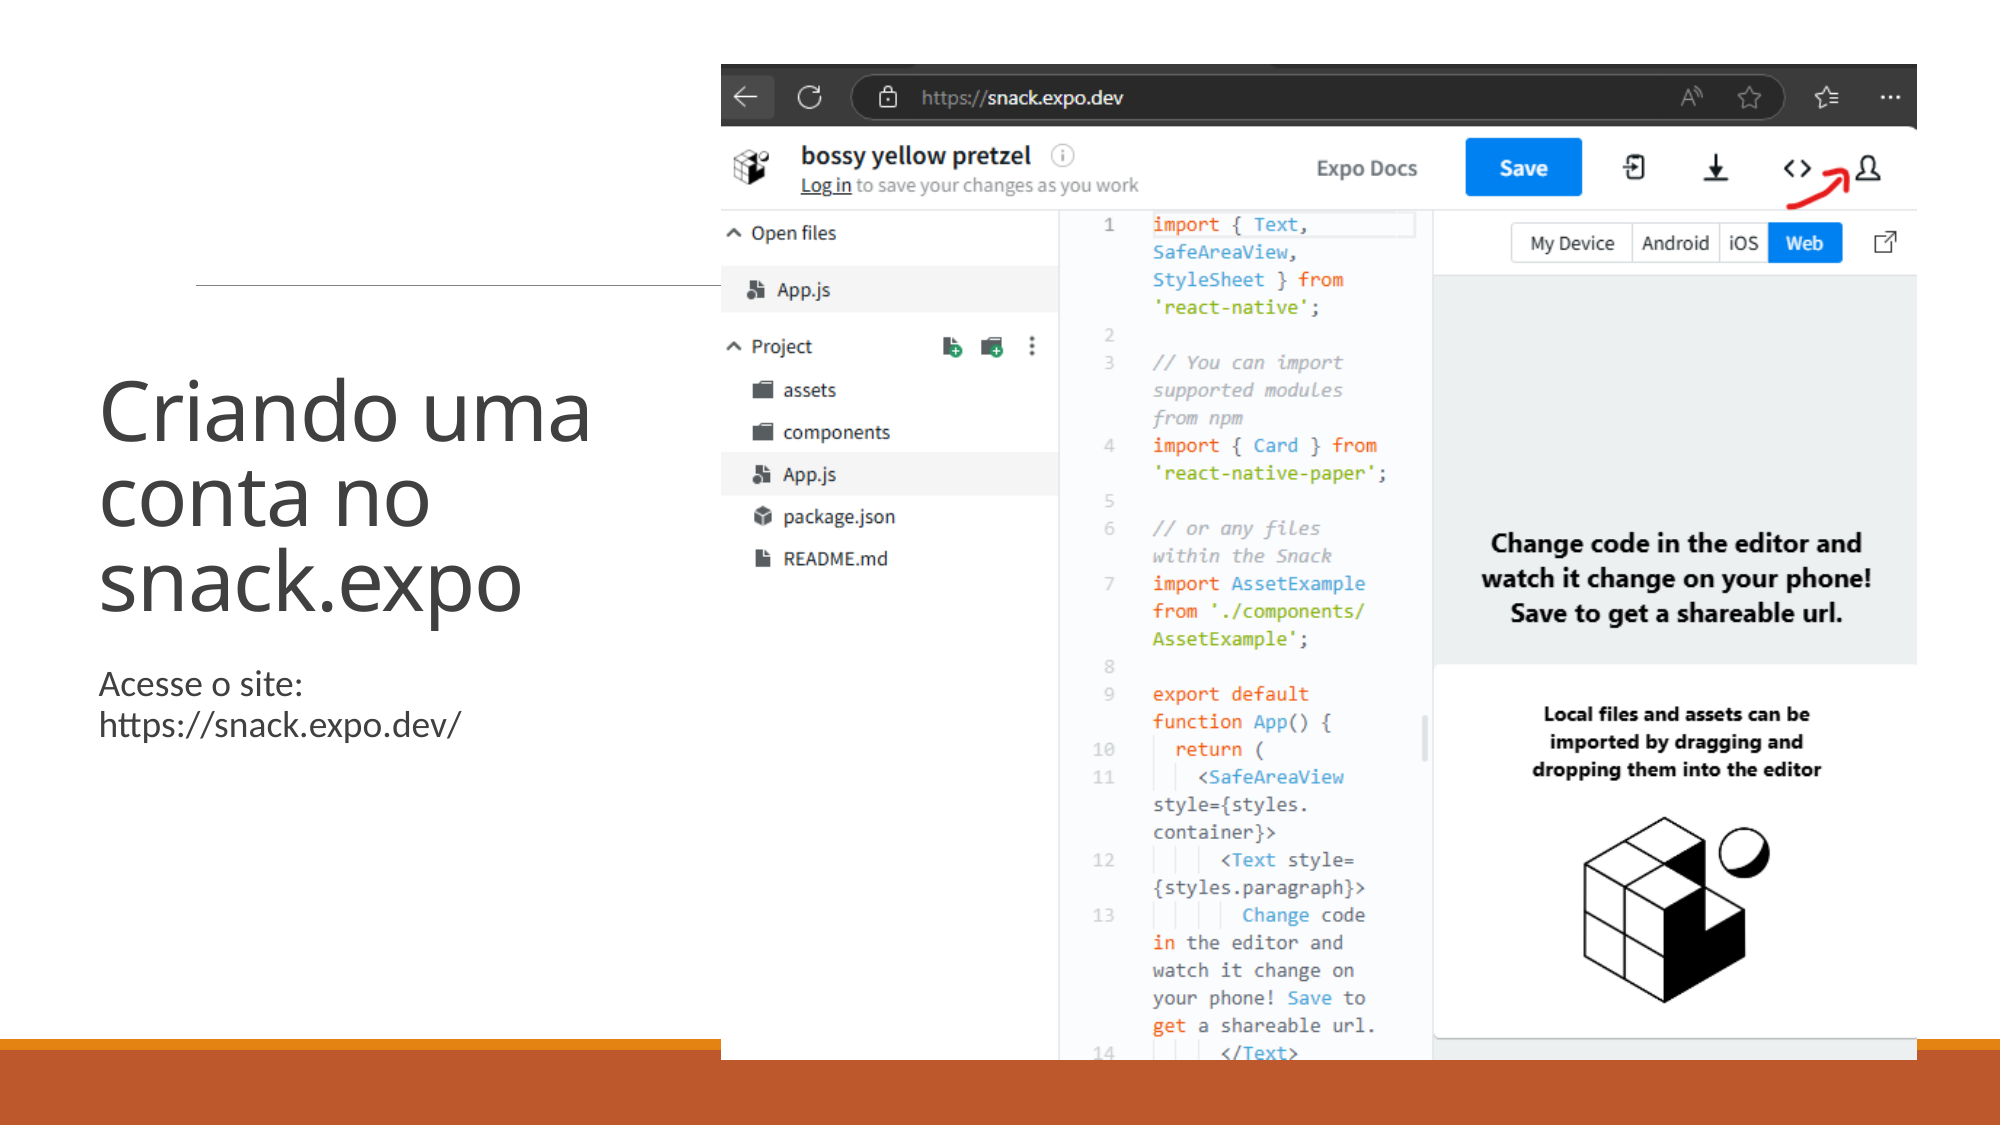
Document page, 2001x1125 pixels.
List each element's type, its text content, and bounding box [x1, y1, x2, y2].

picture [721, 64, 1917, 1060]
title Criando uma conta no snack.expo [83, 268, 633, 636]
list Acesse o site: https://snack.expo.dev/ [83, 656, 633, 852]
